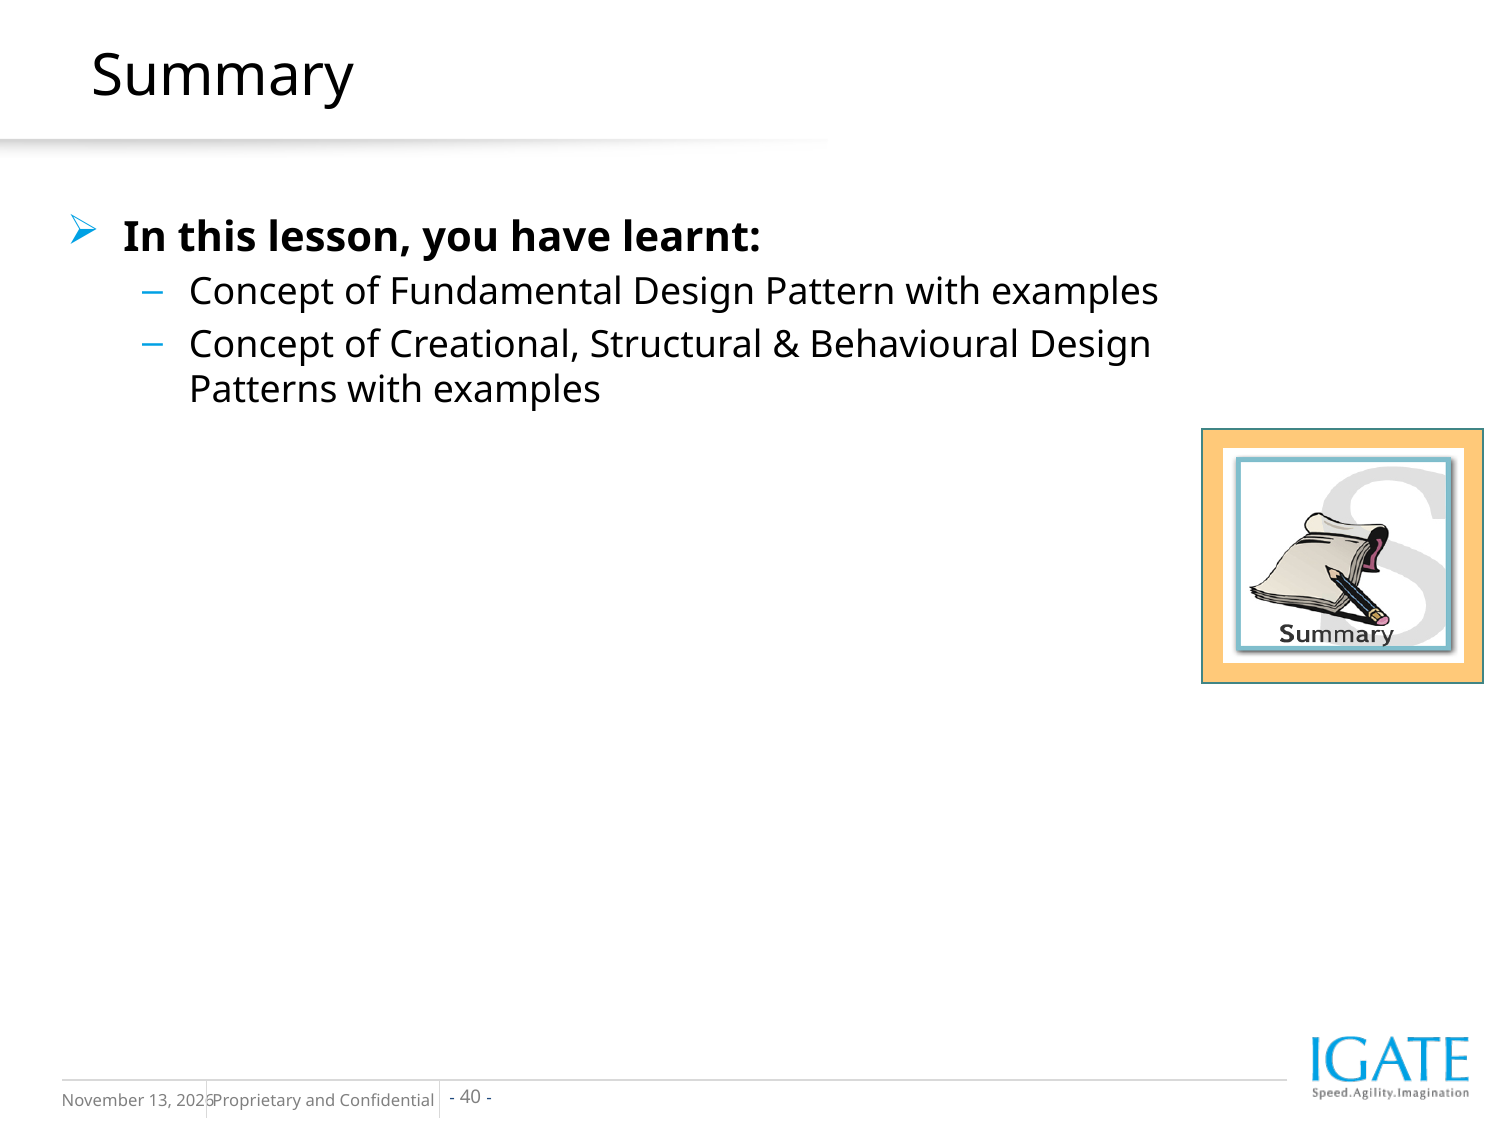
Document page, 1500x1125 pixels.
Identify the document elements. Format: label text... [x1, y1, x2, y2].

list In this lesson, you have learnt: Concept of Fundamental Design Pattern with examples Concept of Creational, Structural & Behavioural Design Patterns with examples [52, 202, 1228, 945]
picture [0, 112, 919, 174]
picture [1304, 1028, 1475, 1105]
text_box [1201, 429, 1484, 684]
text_box Summary [76, 20, 1414, 138]
